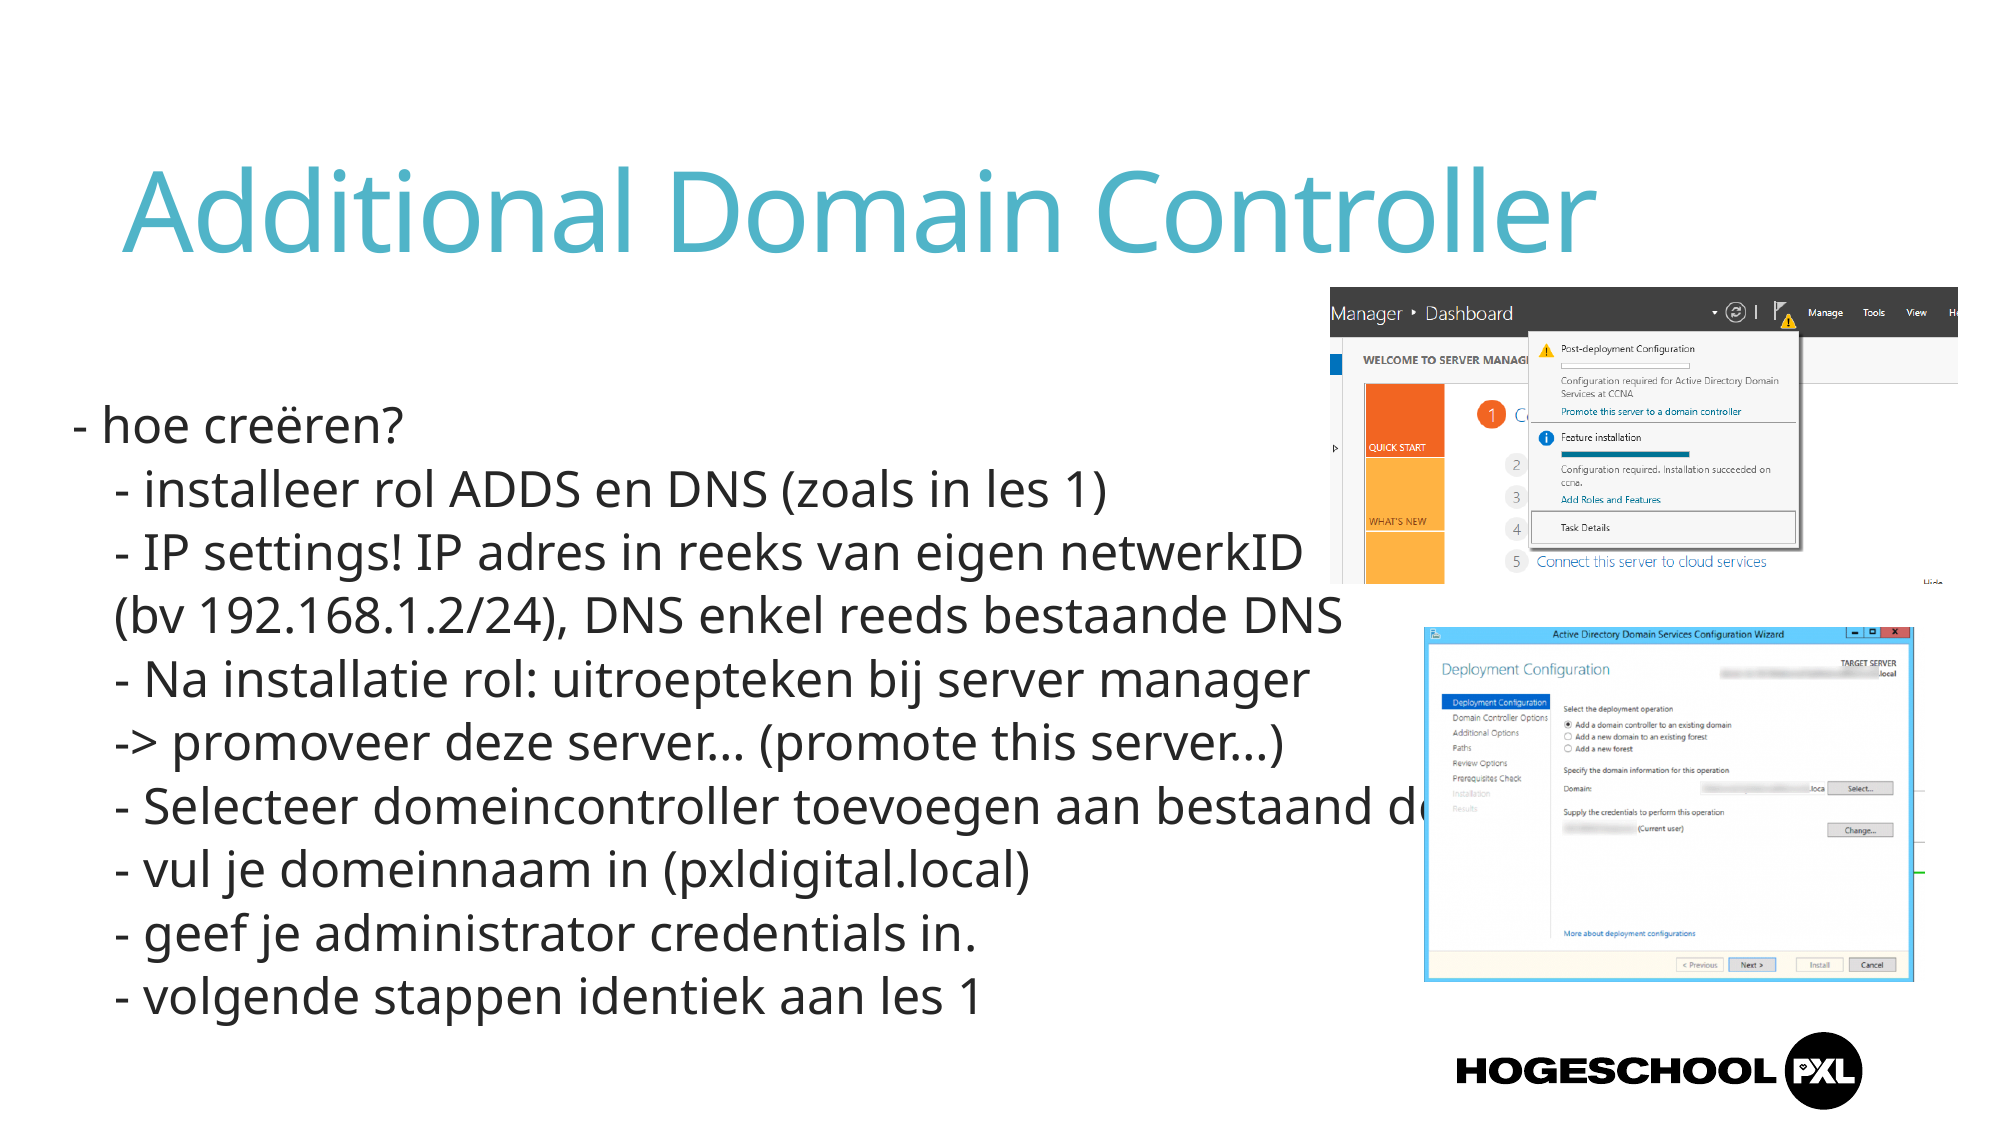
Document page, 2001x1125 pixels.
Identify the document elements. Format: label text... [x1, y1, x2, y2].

list - hoe creëren? - installeer rol ADDS en DNS (zoals in les 1) - IP settings! IP adres in reeks van eigen netwerkID (bv 192.168.1.2/24), DNS enkel reeds bestaande DNS - Na installatie rol: uitroepteken bij server manager -> promoveer deze server… (promote this server…) - Selecteer domeincontroller toevoegen aan bestaand domein - vul je domeinnaam in (pxldigital.local) - geef je administrator credentials in. - volgende stappen identiek aan les 1 [42, 308, 1807, 1043]
picture [1424, 627, 1925, 982]
title Additional Domain Controller [107, 81, 1875, 308]
picture [1330, 285, 1958, 584]
